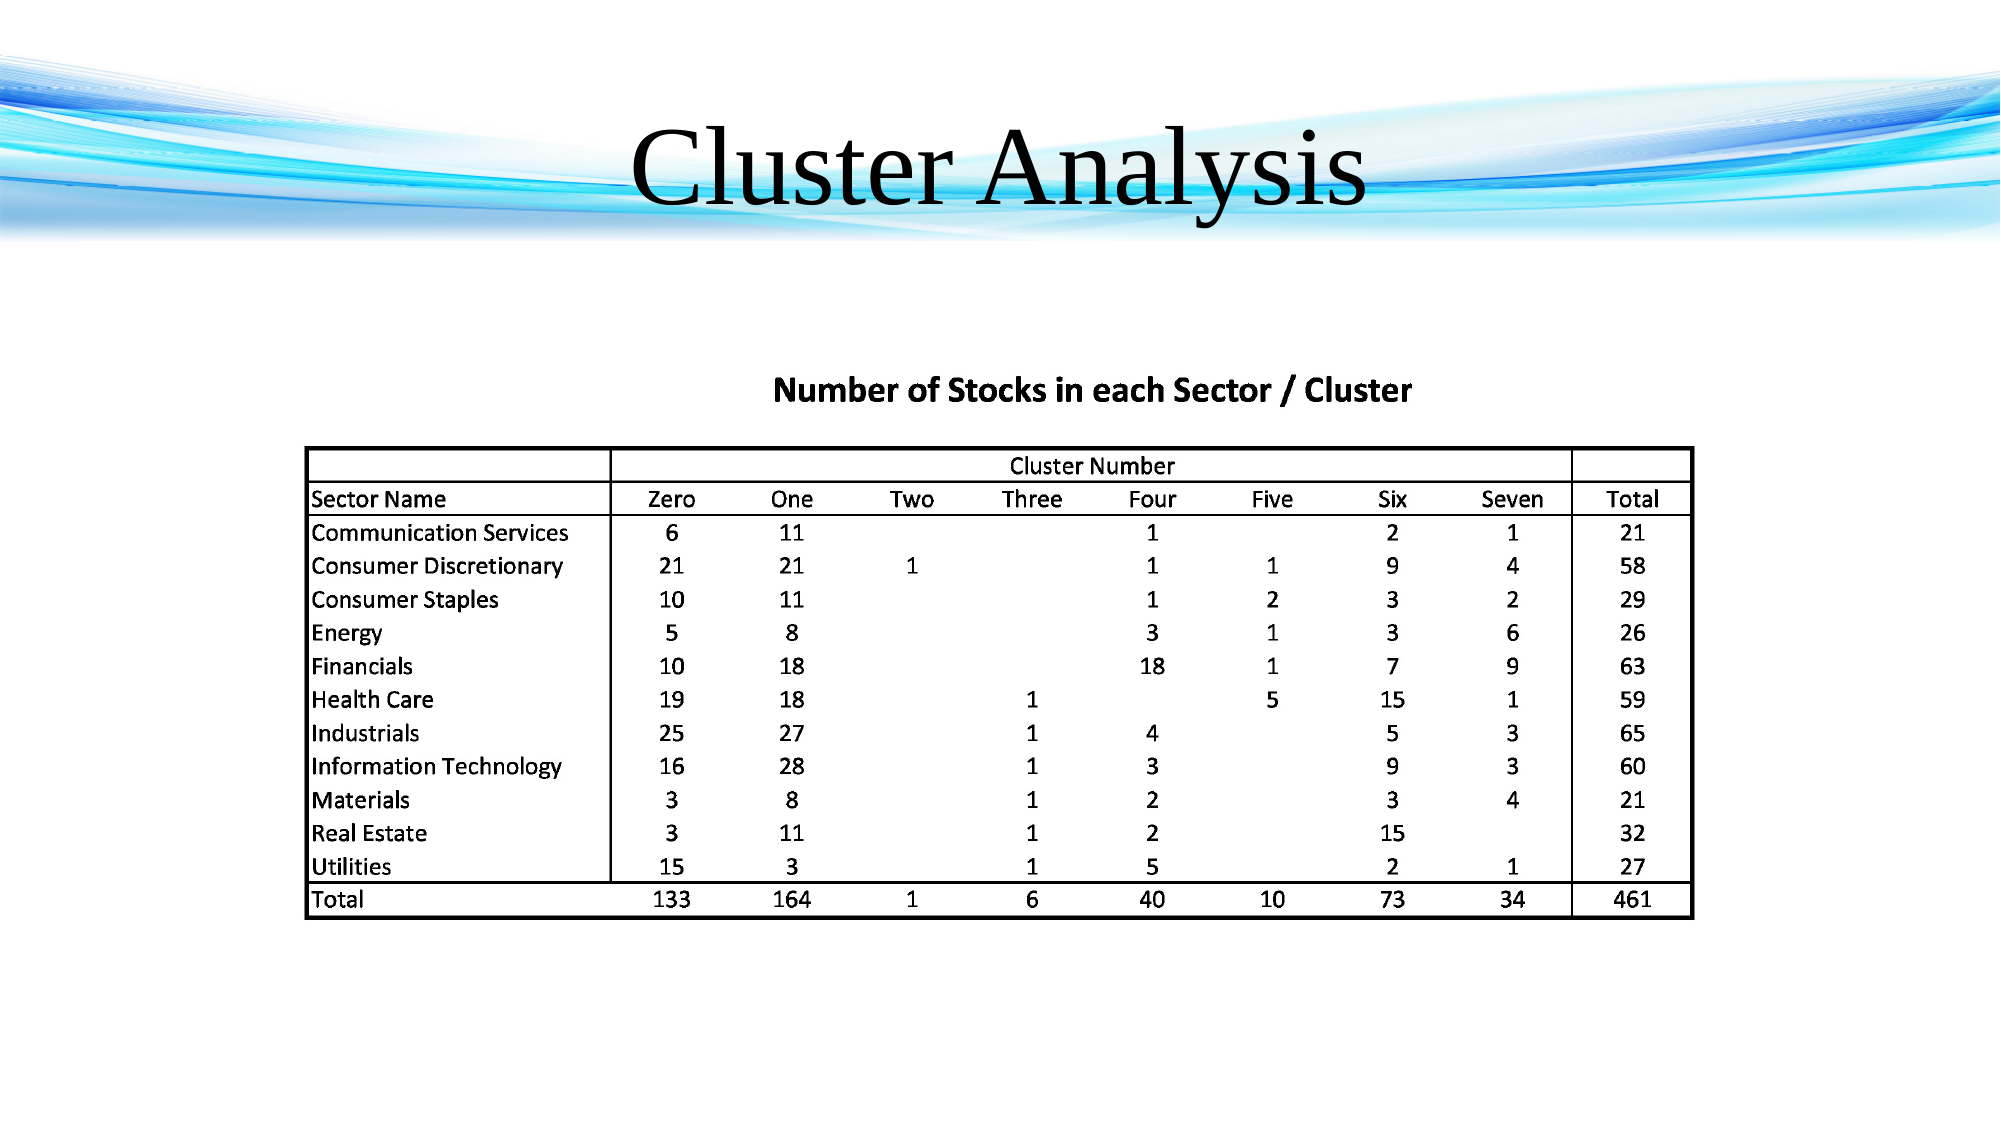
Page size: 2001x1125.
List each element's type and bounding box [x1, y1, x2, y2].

picture [0, 0, 2000, 242]
list [78, 241, 1922, 1125]
